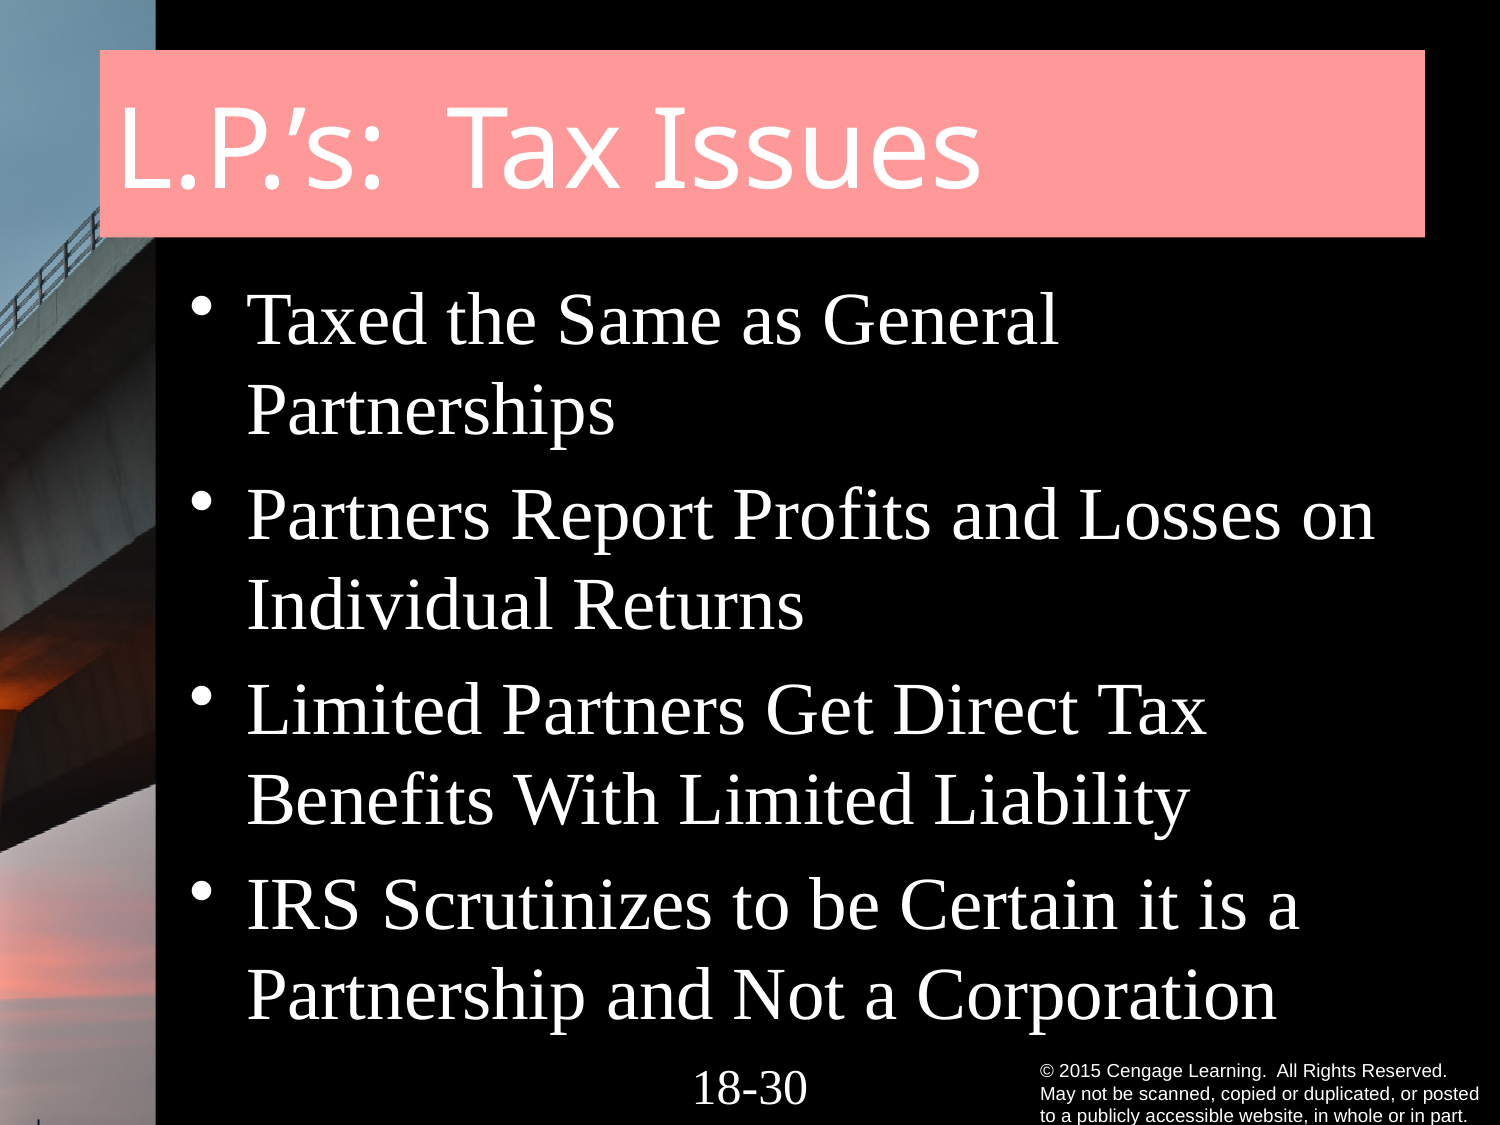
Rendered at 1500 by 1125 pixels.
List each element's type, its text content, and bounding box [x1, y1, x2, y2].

list Taxed the Same as General Partnerships Partners Report Profits and Losses on Individual Returns Limited Partners Get Direct Tax Benefits With Limited Liability IRS Scrutinizes to be Certain it is a Partnership and Not a Corporation [174, 262, 1425, 1005]
slide_number 18-29 [574, 1046, 926, 1125]
picture [0, 0, 155, 1125]
title L.P.’s: Tax Issues [99, 49, 1426, 238]
